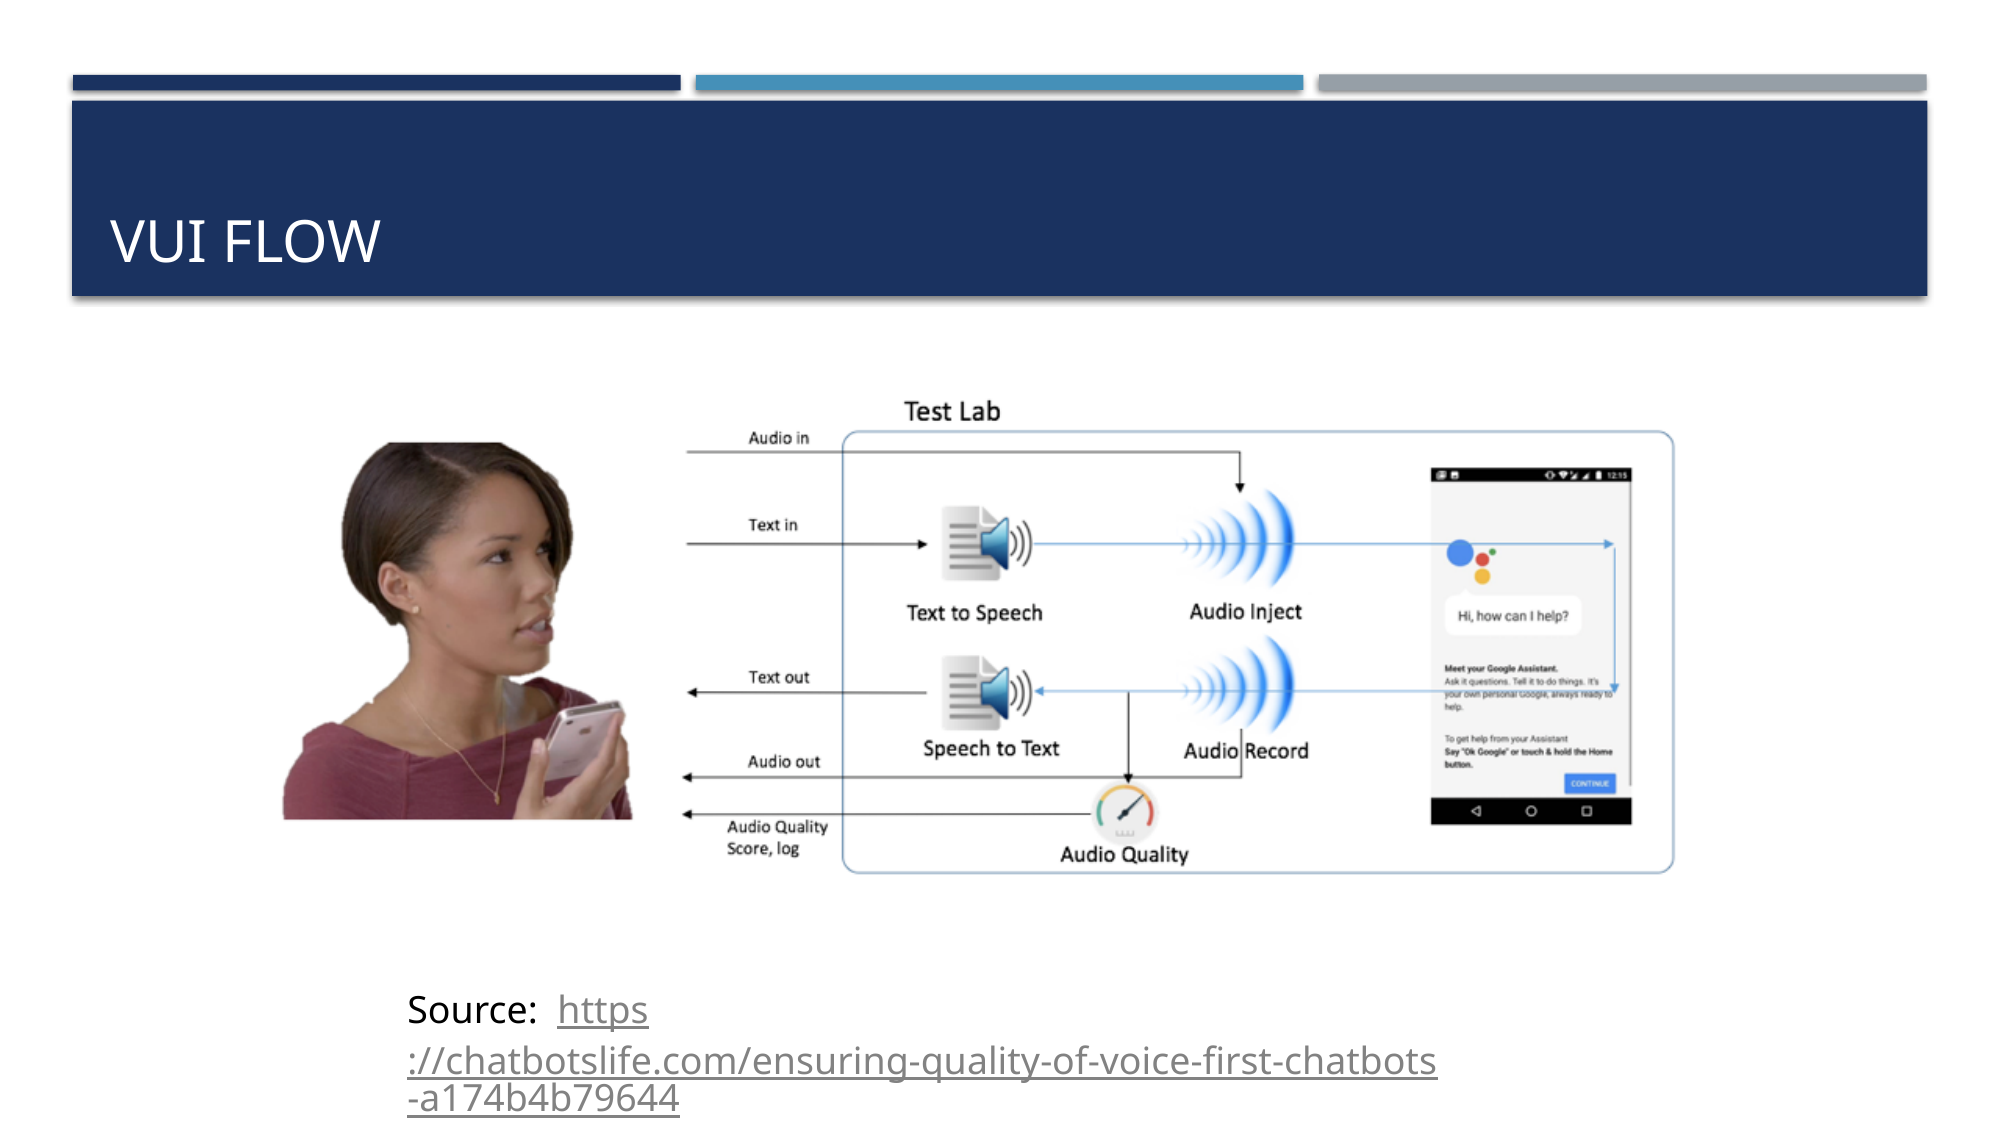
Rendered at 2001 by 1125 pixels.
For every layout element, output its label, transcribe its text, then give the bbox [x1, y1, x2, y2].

text_box Source: https://chatbotslife.com/ensuring-quality-of-voice-first-chatbots-a174b4b79644 [392, 978, 1455, 1096]
picture [258, 384, 1742, 935]
title VUI FLOW [95, 115, 1905, 282]
